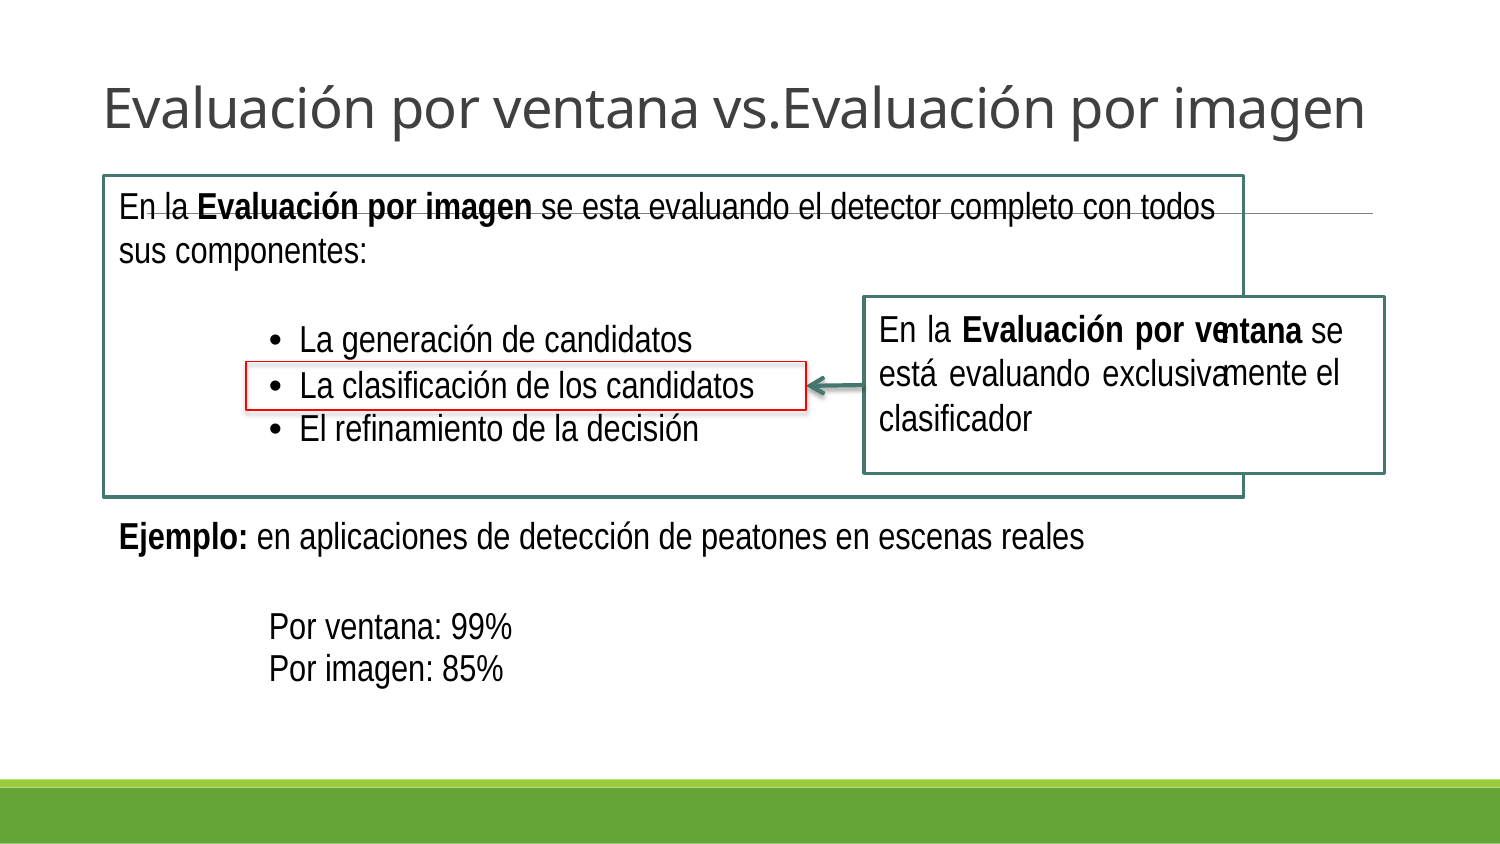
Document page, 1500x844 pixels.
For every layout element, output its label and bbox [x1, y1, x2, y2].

text_box [516, 92, 526, 118]
title [87, 35, 1413, 148]
text_box [103, 175, 1385, 497]
text_box [569, 92, 579, 118]
text_box [998, 92, 1008, 118]
text_box [116, 514, 1096, 557]
text_box [266, 604, 521, 690]
text_box [945, 92, 955, 118]
